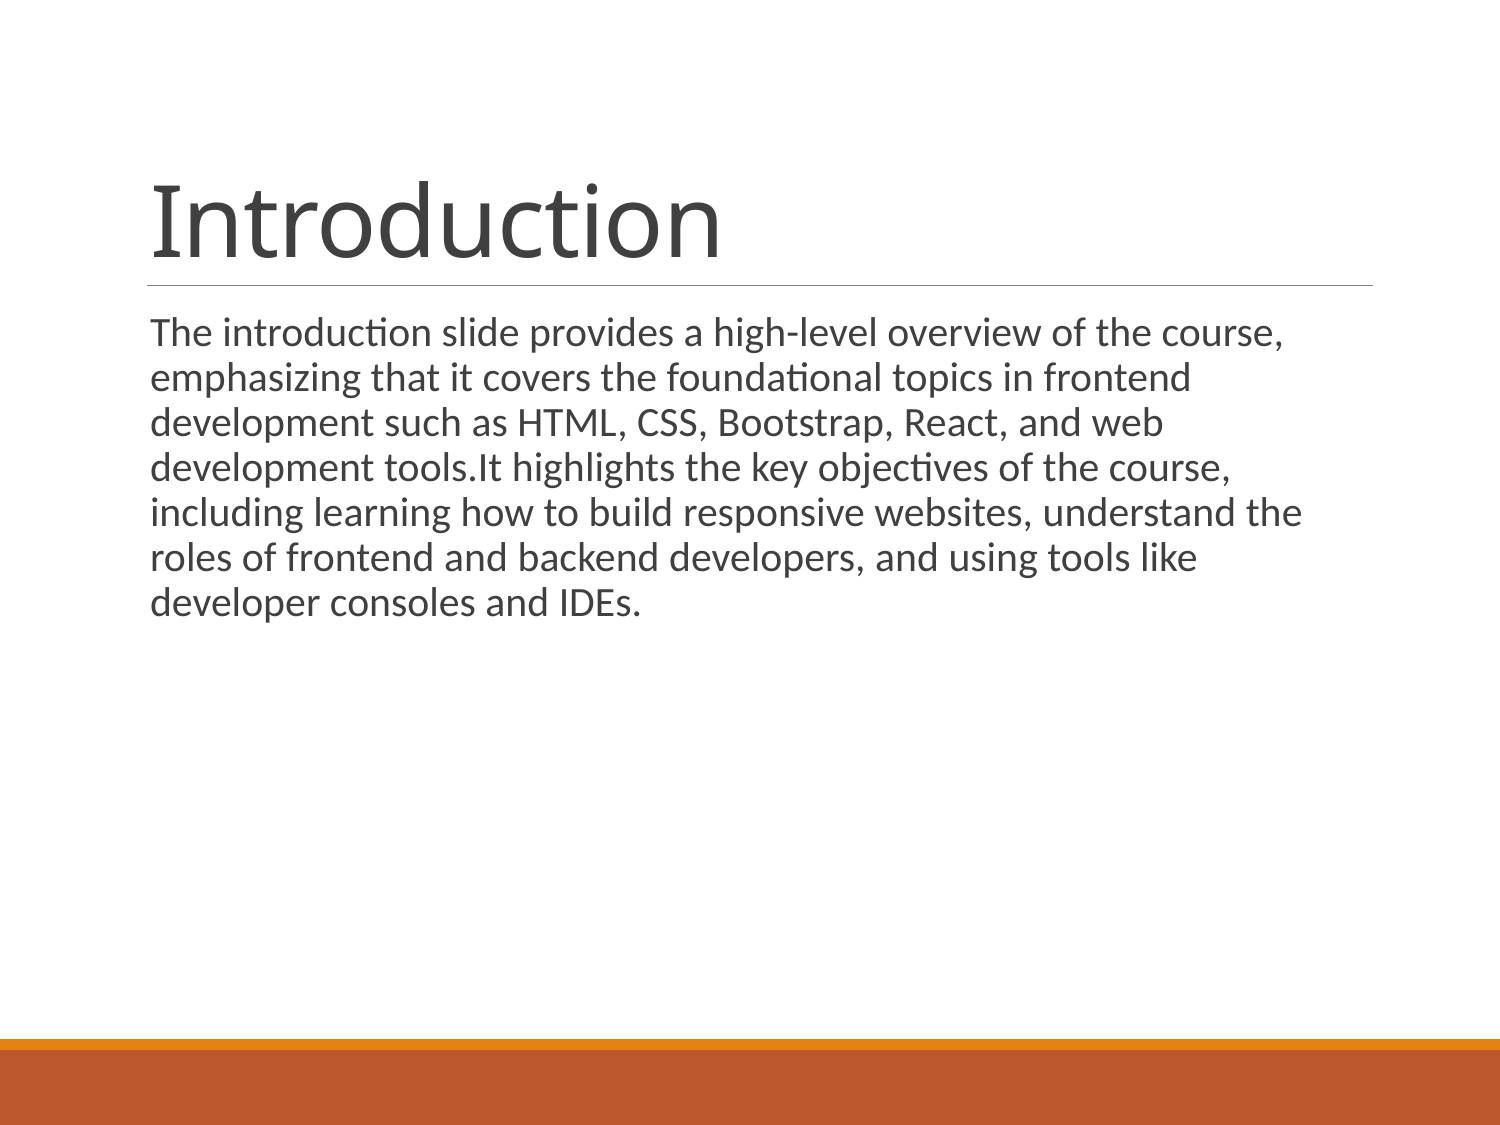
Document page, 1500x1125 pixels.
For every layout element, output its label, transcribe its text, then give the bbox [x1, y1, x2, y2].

list The introduction slide provides a high-level overview of the course, emphasizing that it covers the foundational topics in frontend development such as HTML, CSS, Bootstrap, React, and web development tools.It highlights the key objectives of the course, including learning how to build responsive websites, understand the roles of frontend and backend developers, and using tools like developer consoles and IDEs. [135, 302, 1373, 963]
title Introduction [135, 47, 1373, 285]
